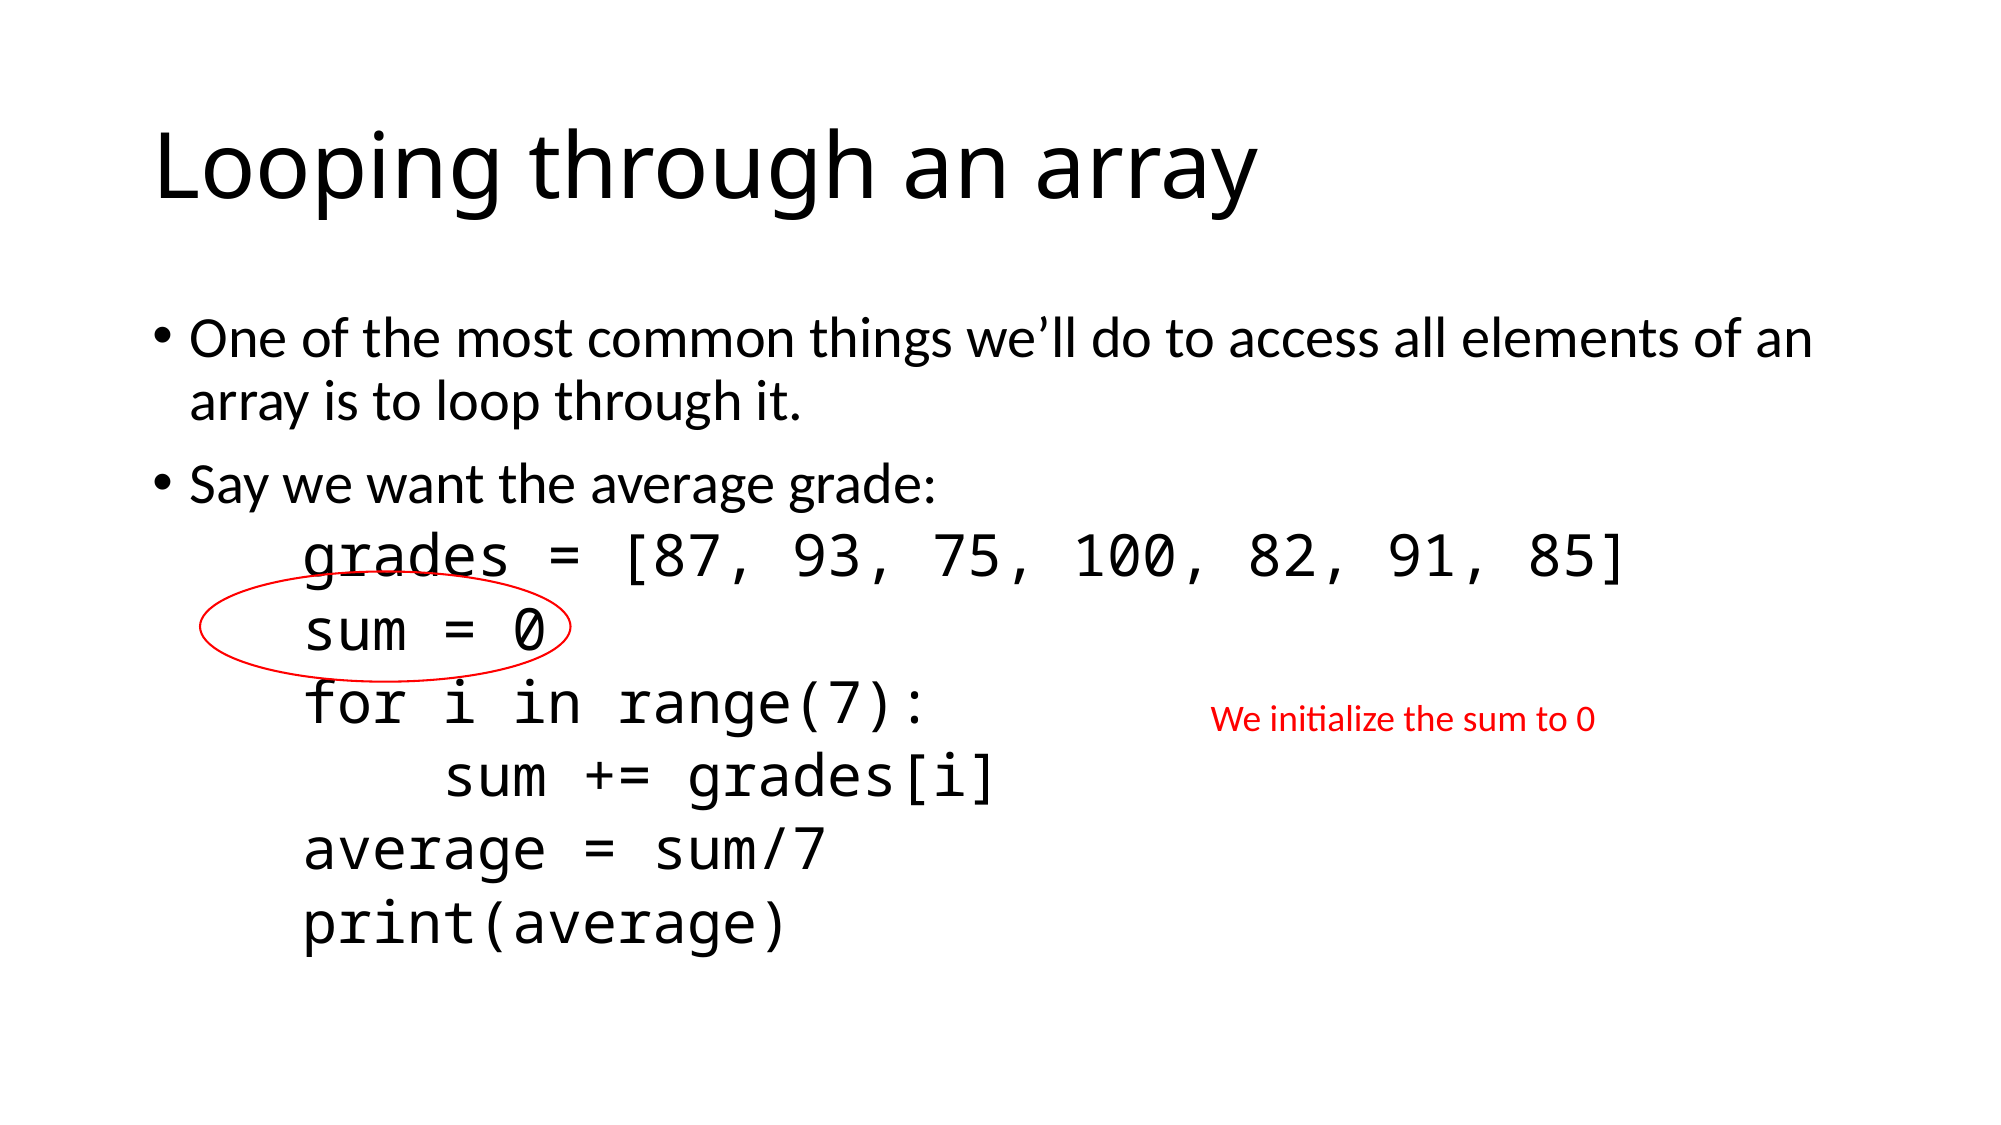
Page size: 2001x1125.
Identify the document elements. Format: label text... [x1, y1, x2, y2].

text_box We initialize the sum to 0 [1195, 686, 1749, 747]
text_box [198, 570, 572, 683]
title Looping through an array [137, 59, 1863, 278]
list One of the most common things we’ll do to access all elements of an array is to loop through it. Say we want the average grade: grades = [87, 93, 75, 100, 82, 91, 85] sum = 0 for i in range(7): sum += grades[i] average = sum/7 print(average) [137, 299, 1863, 1014]
